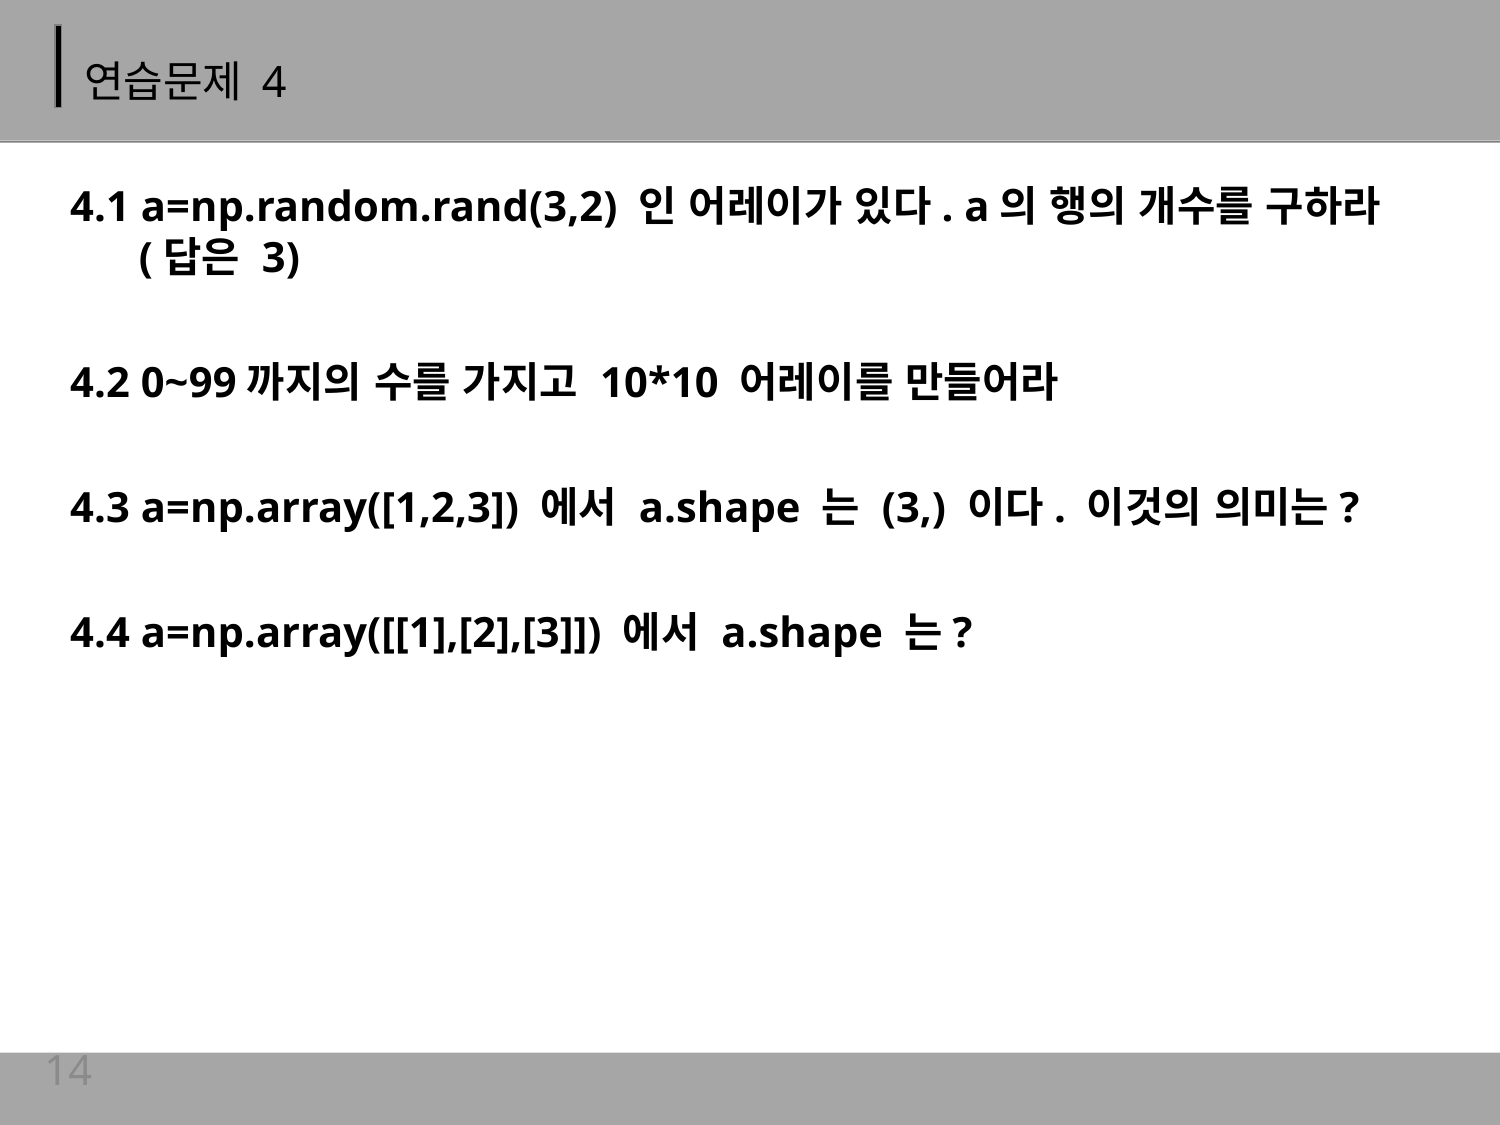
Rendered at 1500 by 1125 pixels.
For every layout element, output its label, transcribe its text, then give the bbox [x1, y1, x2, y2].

slide_number 14 [29, 1042, 380, 1103]
title 연습문제 4 [69, 20, 1364, 114]
list 4.1 a=np.random.rand(3,2) 인 어레이가 있다. a의 행의 개수를 구하라 (답은 3) 4.2 0~99까지의 수를 가지고 10*10 어레이를 만들어라 4.3 a=np.array([1,2,3]) 에서 a.shape 는 (3,) 이다. 이것의 의미는? 4.4 a=np.array([[1],[2],[3]]) 에서 a.shape 는? [55, 172, 1447, 946]
